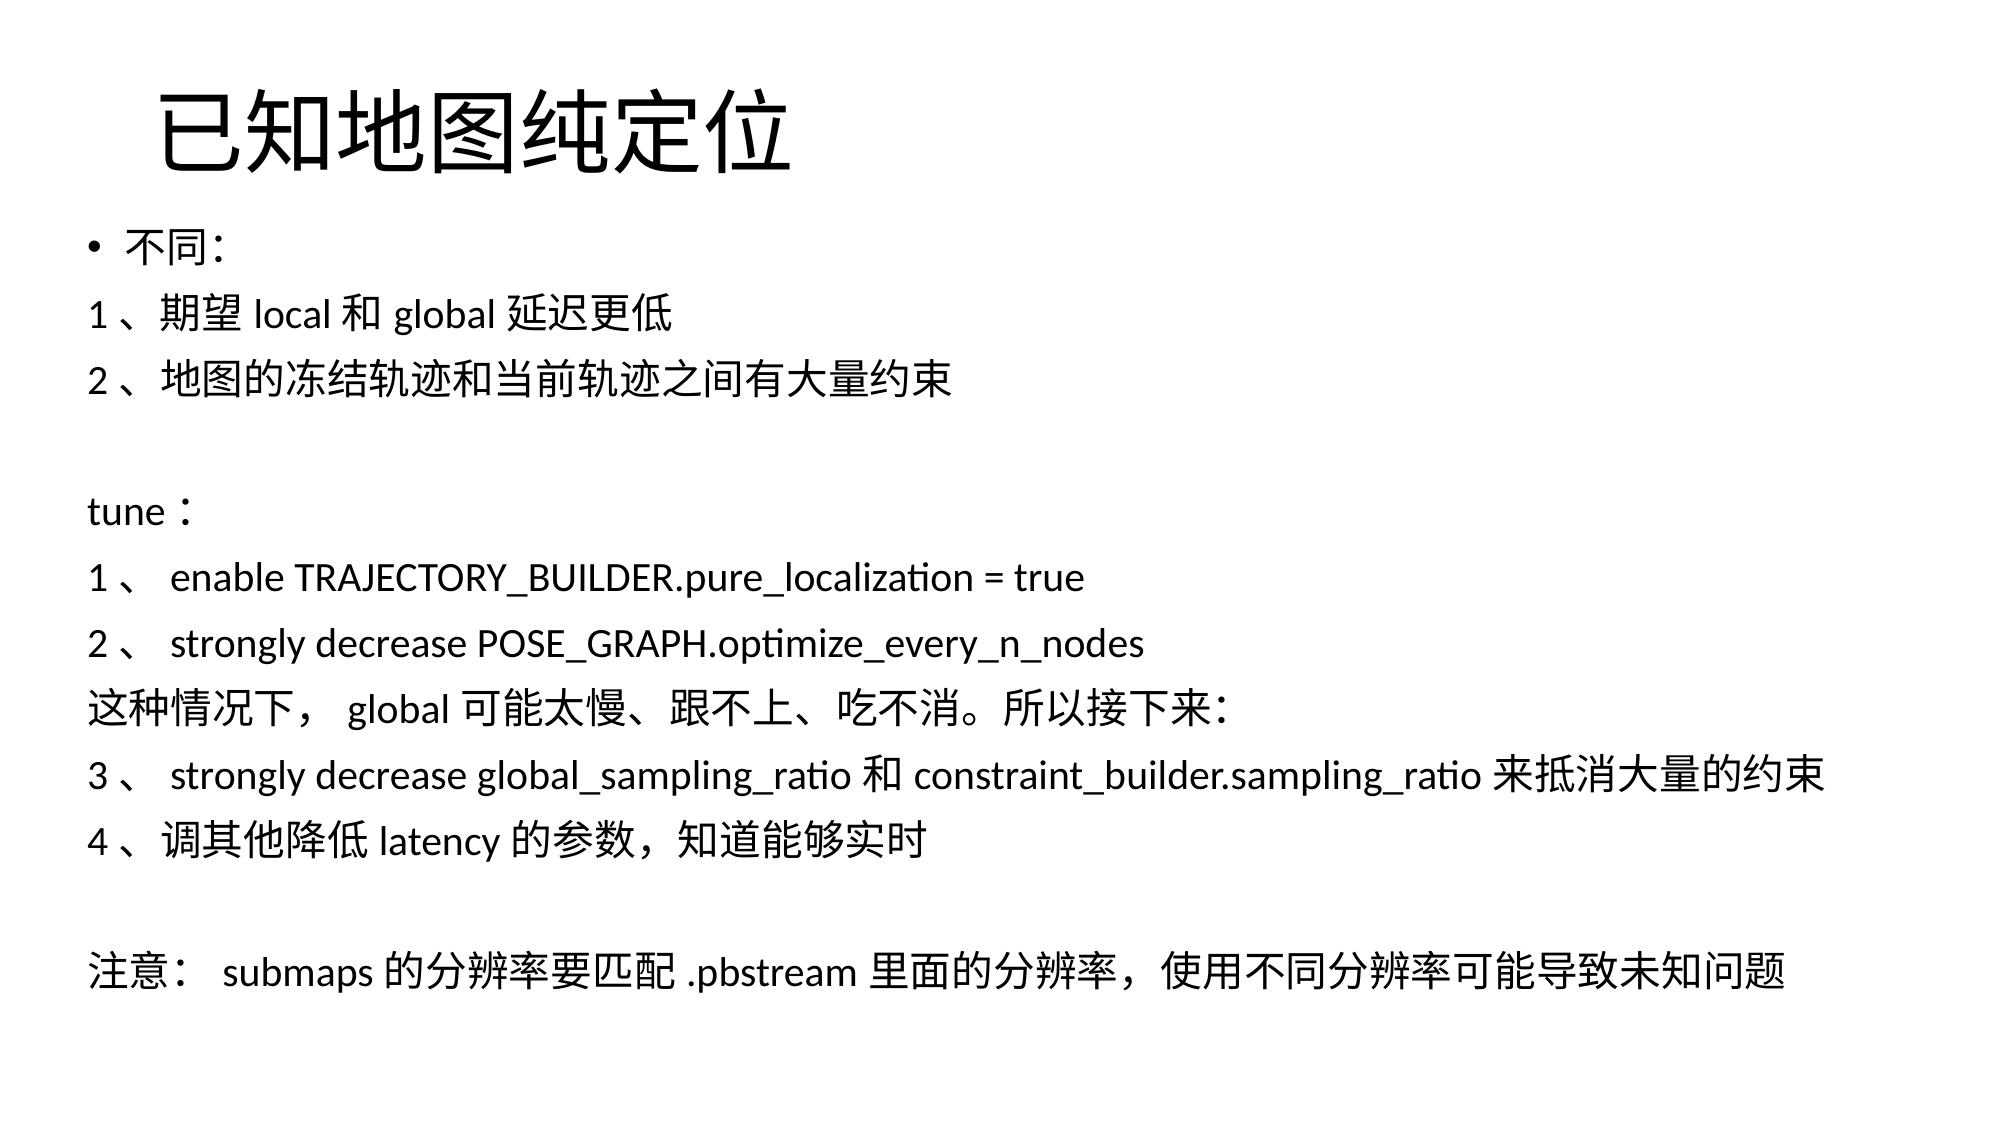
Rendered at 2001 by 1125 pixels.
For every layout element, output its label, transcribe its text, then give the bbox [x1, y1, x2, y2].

title 已知地图纯定位 [137, 28, 1863, 219]
list 不同： 1、期望local和global延迟更低 2、地图的冻结轨迹和当前轨迹之间有大量约束 tune： 1、enable TRAJECTORY_BUILDER.pure_localization = true 2、strongly decrease POSE_GRAPH.optimize_every_n_nodes 这种情况下，global可能太慢、跟不上、吃不消。所以接下来： 3、strongly decrease global_sampling_ratio和constraint_builder.sampling_ratio来抵消大量的约束 4、调其他降低latency的参数，知道能够实时 注意：submaps的分辨率要匹配.pbstream里面的分辨率，使用不同分辨率可能导致未知问题 [72, 219, 1927, 1111]
